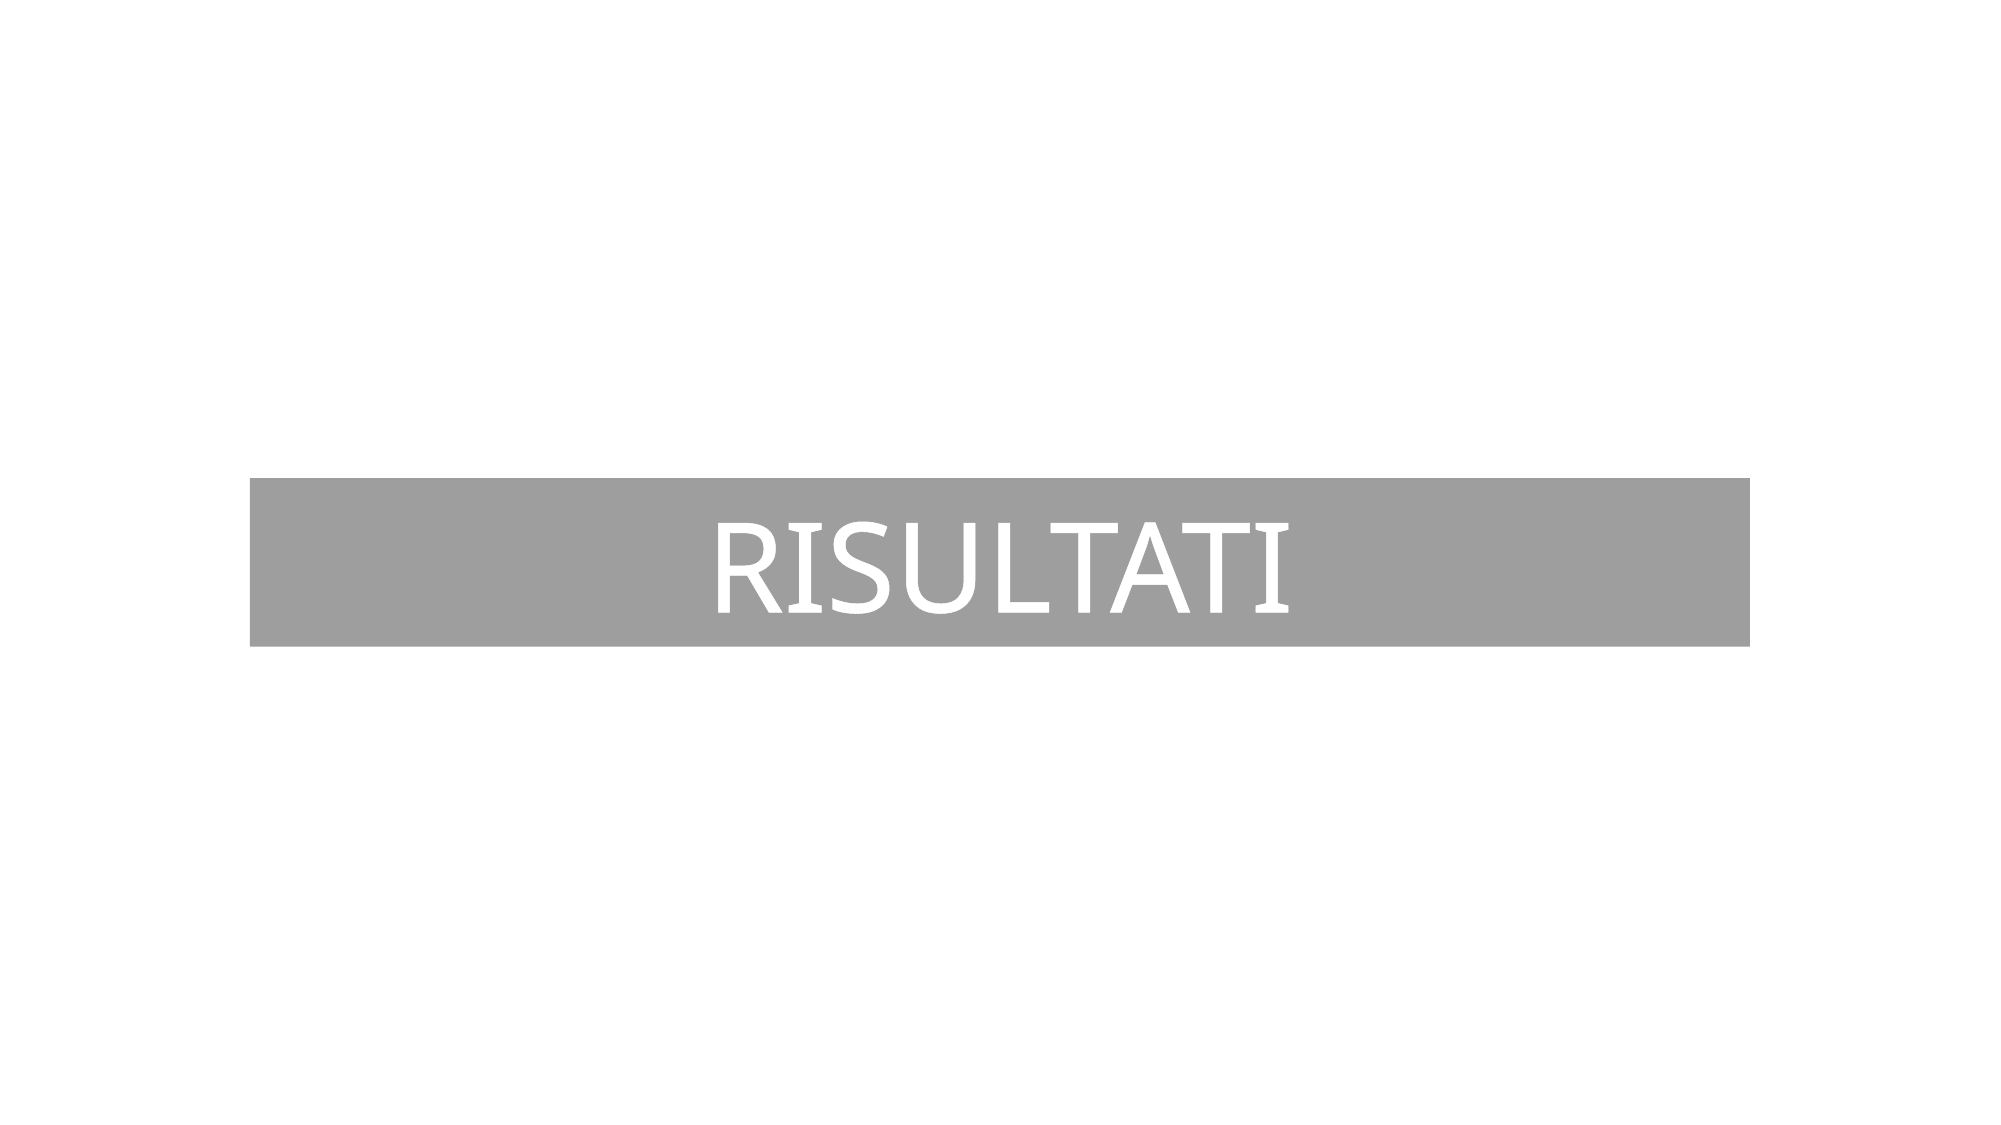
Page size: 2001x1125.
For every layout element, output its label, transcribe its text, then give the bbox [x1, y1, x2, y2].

text_box RISULTATI [249, 478, 1750, 647]
